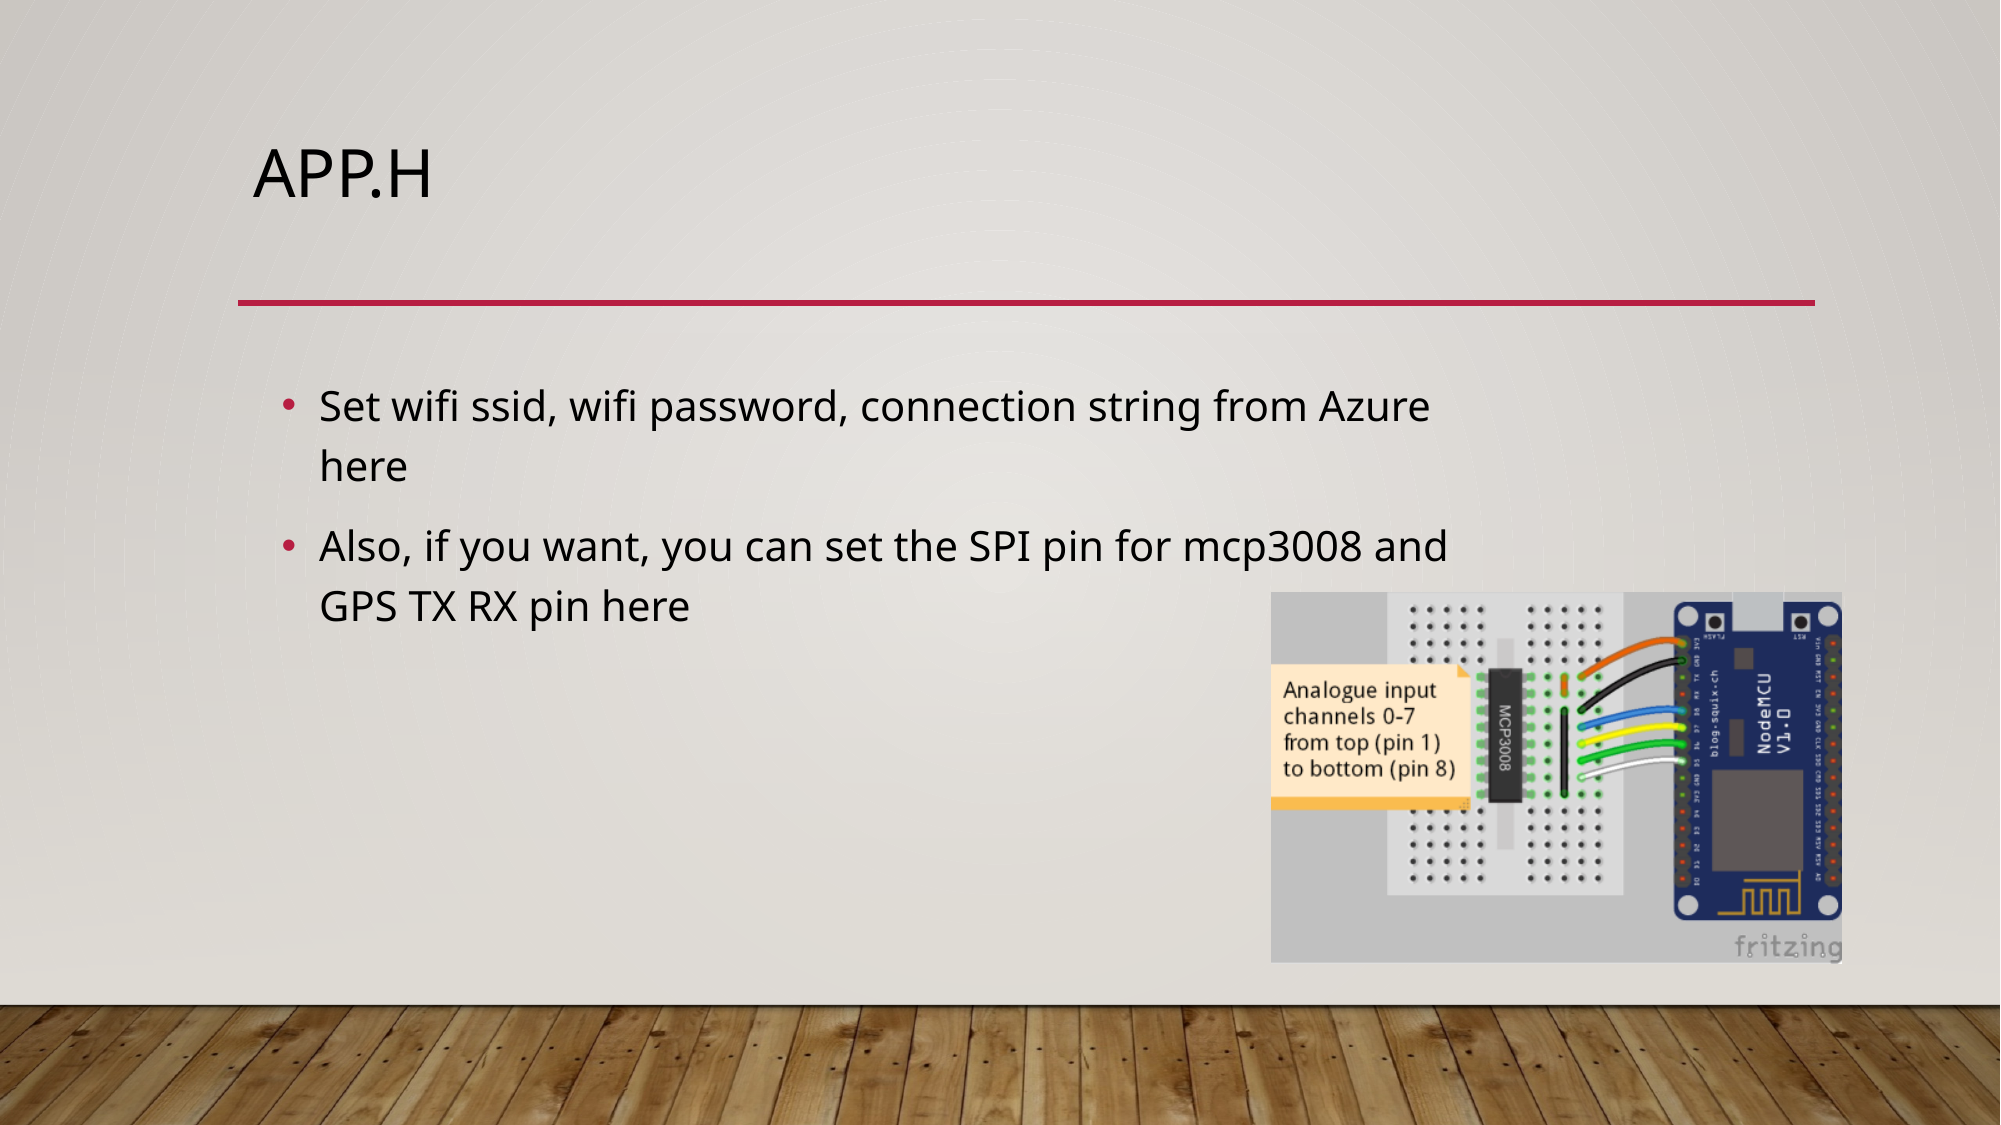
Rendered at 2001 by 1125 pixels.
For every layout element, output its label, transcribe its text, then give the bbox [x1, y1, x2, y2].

list Set wifi ssid, wifi password, connection string from Azure here Also, if you want, you can set the SPI pin for mcp3008 and GPS TX RX pin here [266, 361, 1526, 779]
picture [0, 1005, 2000, 1125]
picture [1271, 591, 1842, 965]
title App.h [238, 131, 1814, 305]
